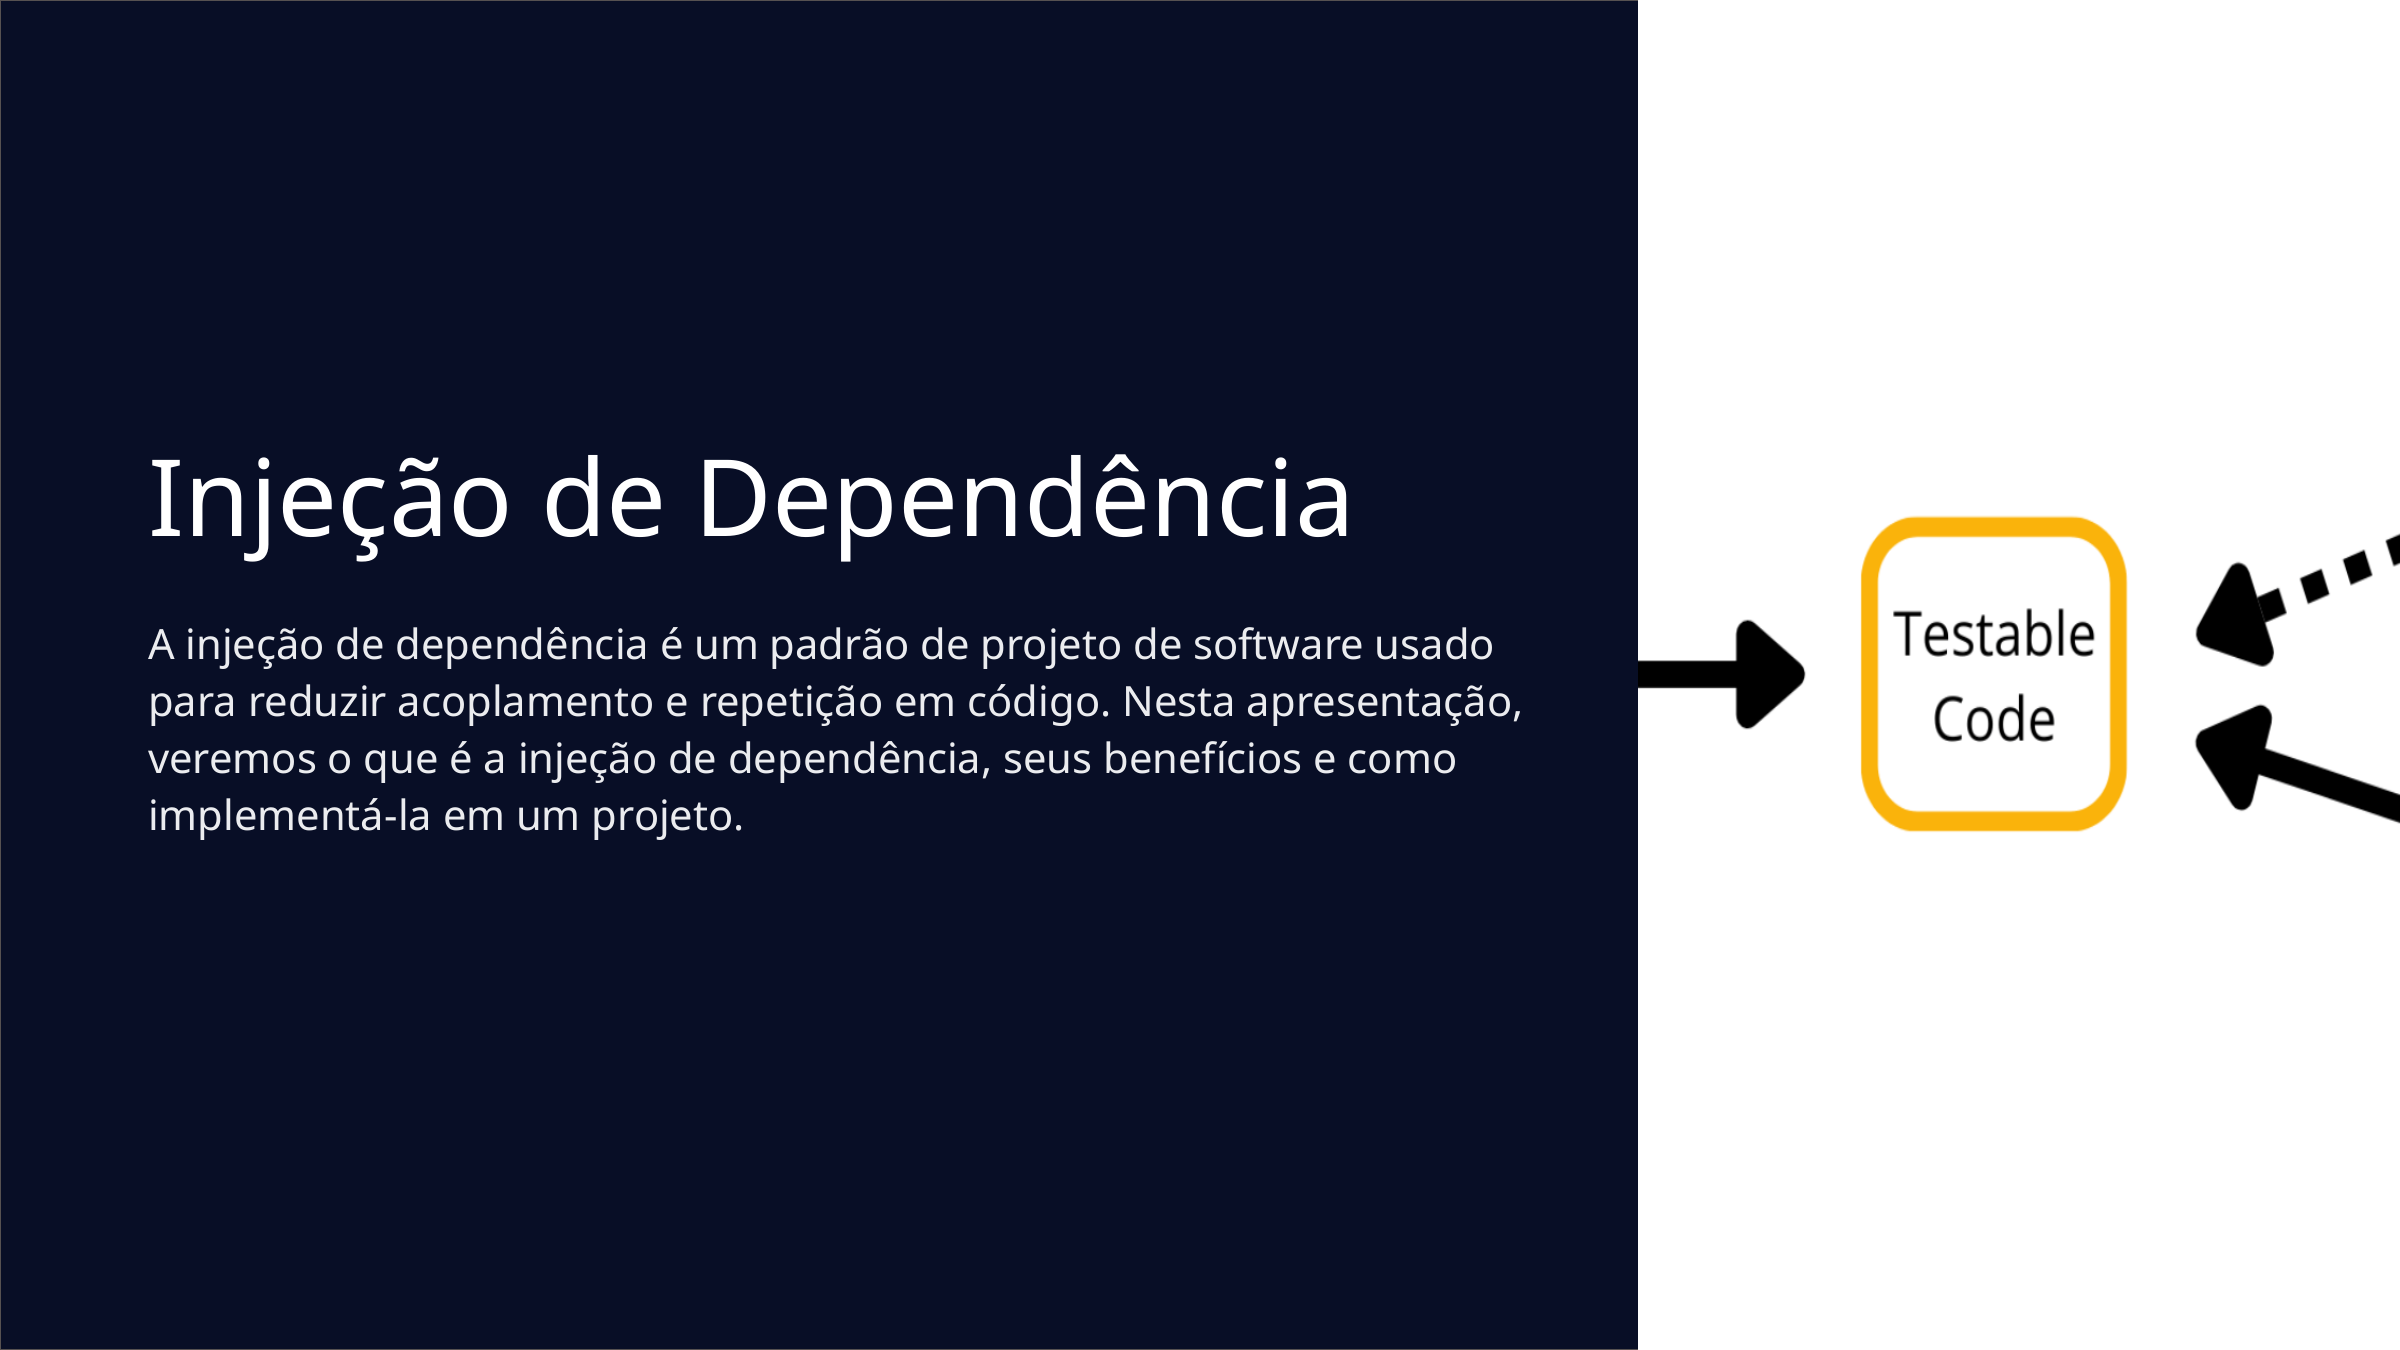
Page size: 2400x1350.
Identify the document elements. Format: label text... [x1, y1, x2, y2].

text_box [0, 0, 1637, 1350]
text_box A injeção de dependência é um padrão de projeto de software usado para reduzir acoplamento e repetição em código. Nesta apresentação, veremos o que é a injeção de dependência, seus benefícios e como implementá-la em um projeto. [133, 603, 1594, 928]
text_box Injeção de Dependência [133, 416, 1342, 551]
picture [1637, 0, 2400, 1350]
